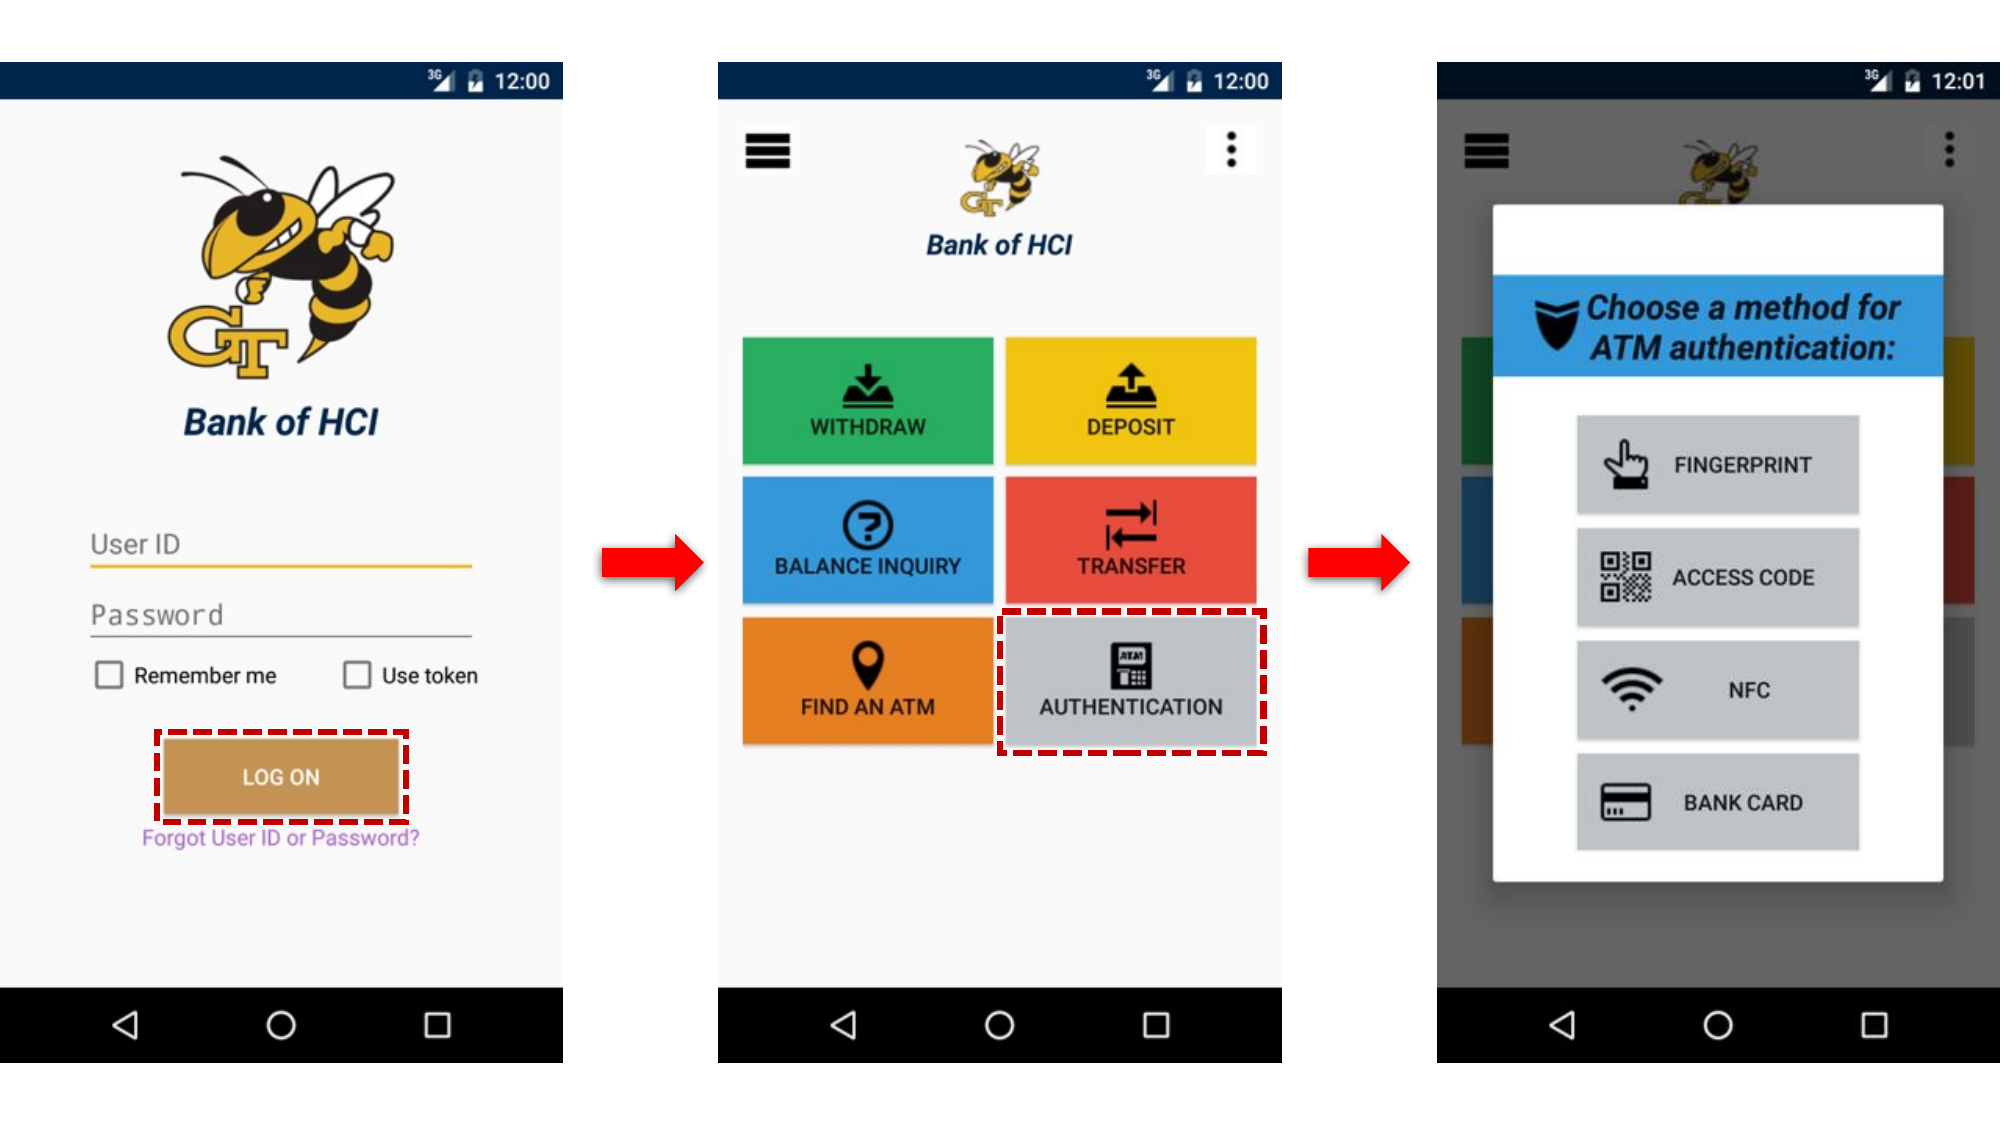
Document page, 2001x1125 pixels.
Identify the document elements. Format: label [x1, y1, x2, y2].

picture [718, 62, 1282, 1063]
text_box [602, 533, 704, 592]
picture [1437, 62, 2000, 1063]
picture [0, 62, 563, 1063]
text_box [1308, 533, 1411, 592]
